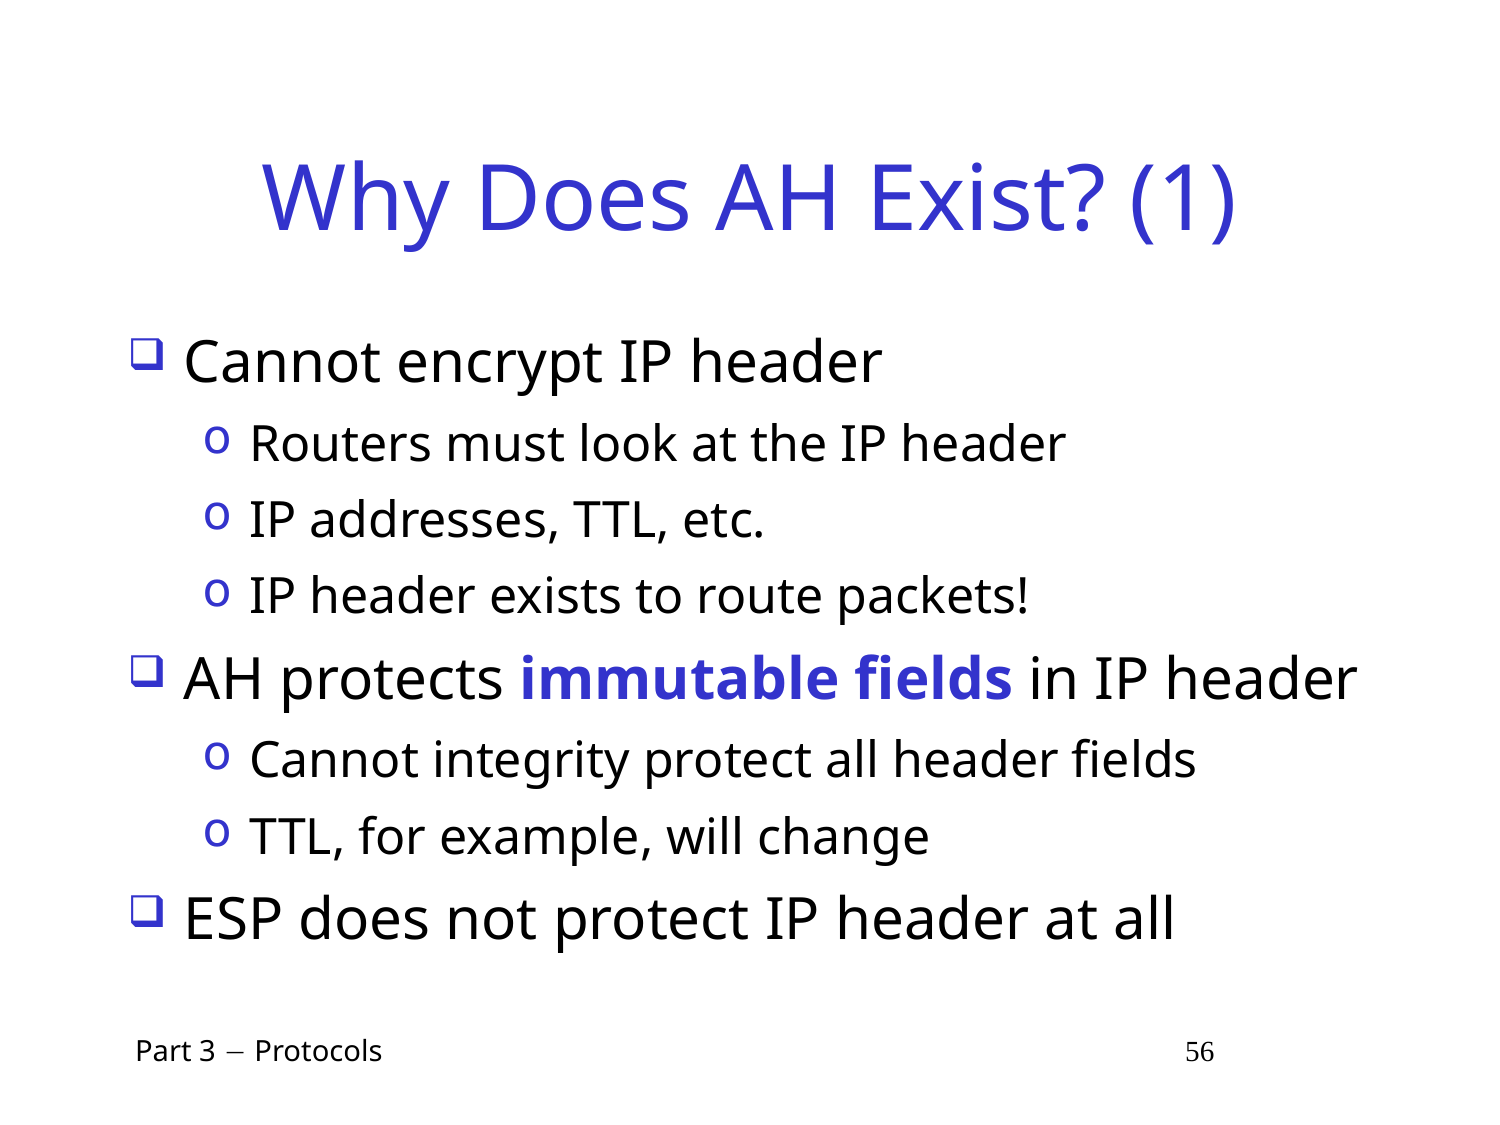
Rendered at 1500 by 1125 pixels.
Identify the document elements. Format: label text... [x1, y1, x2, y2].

title Why Does AH Exist? (1) [112, 99, 1388, 288]
list Cannot encrypt IP header Routers must look at the IP header IP addresses, TTL, etc. IP header exists to route packets! AH protects immutable fields in IP header Cannot integrity protect all header fields TTL, for example, will change ESP does not protect IP header at all [112, 324, 1401, 976]
footer Part 3  Protocols 56 [112, 1024, 1401, 1101]
